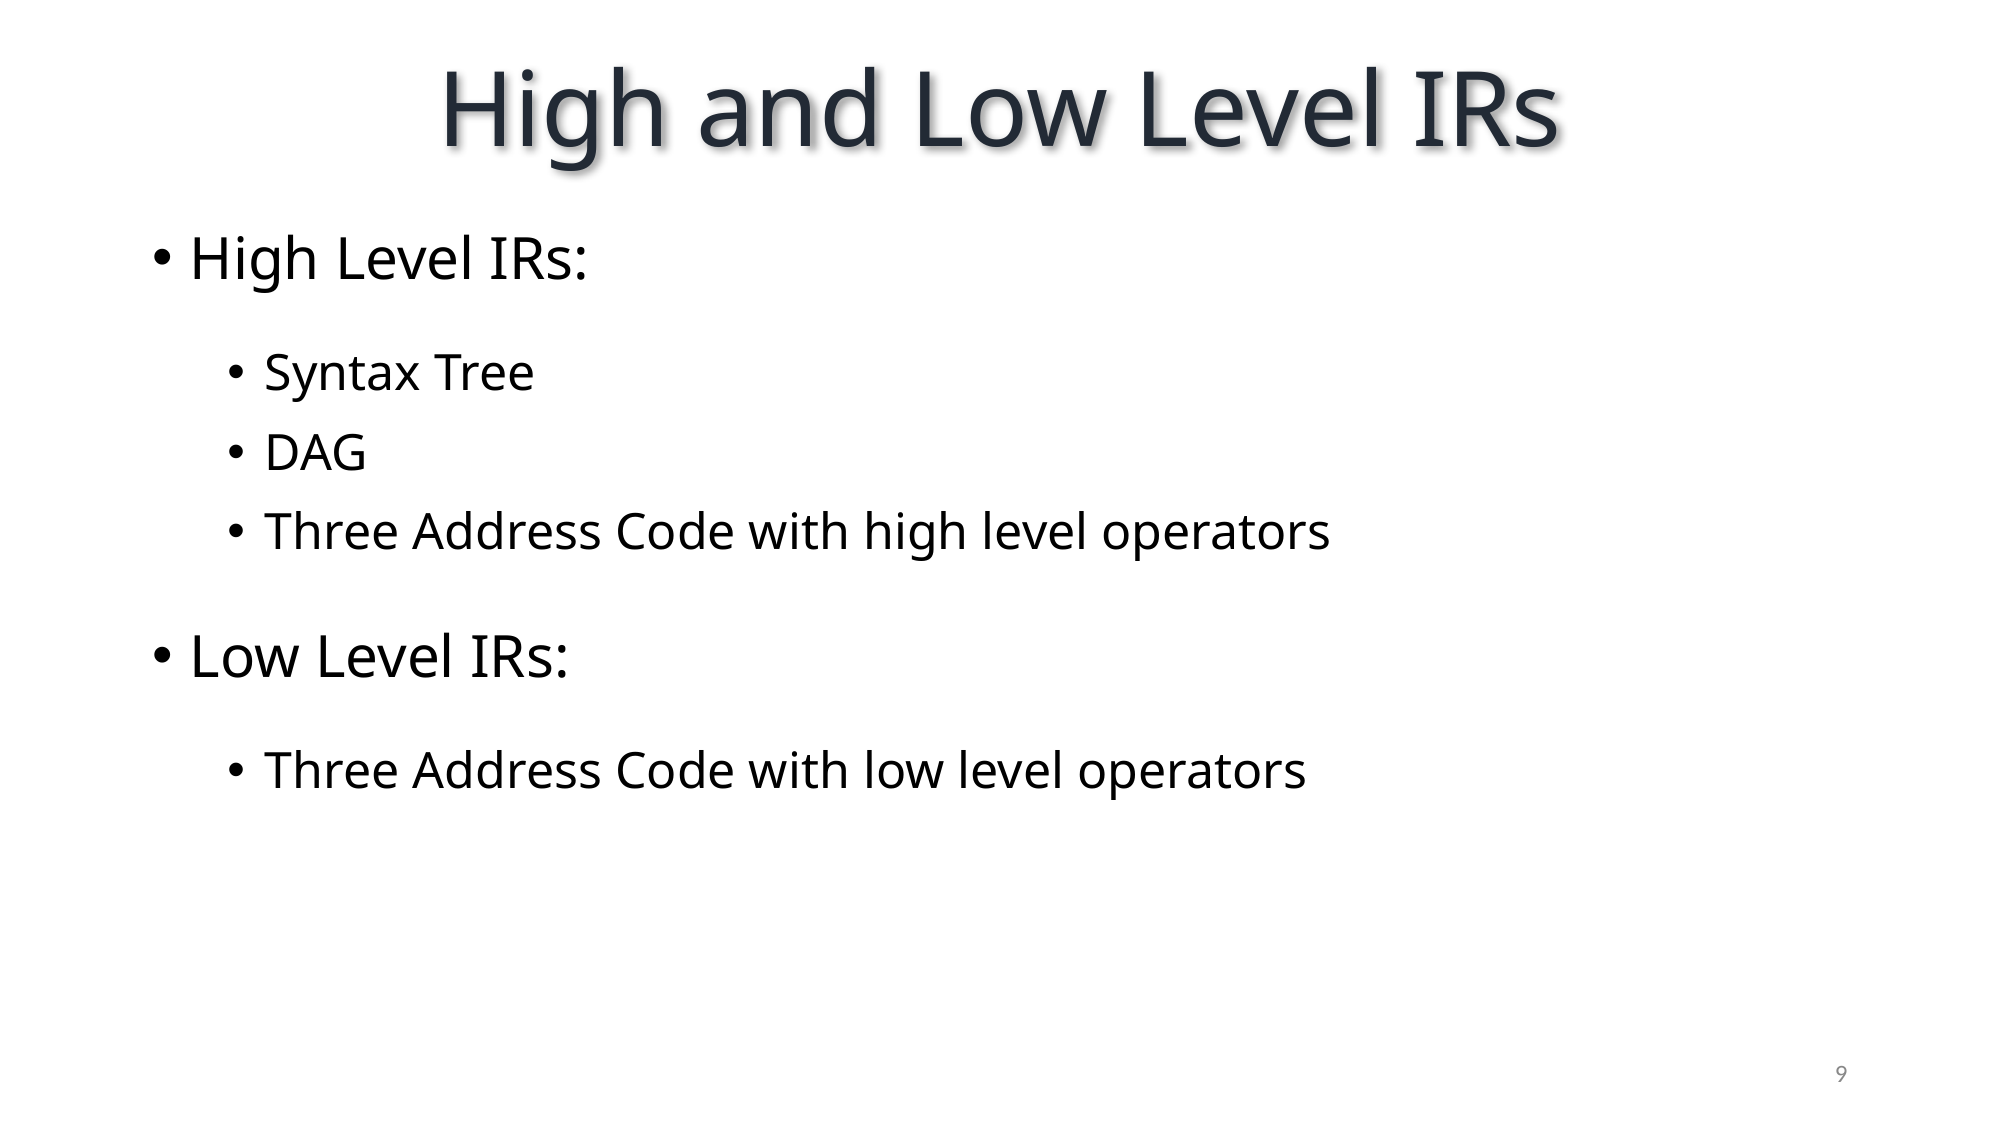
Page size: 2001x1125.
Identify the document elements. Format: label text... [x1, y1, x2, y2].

list High Level IRs: Syntax Tree DAG Three Address Code with high level operators Low Level IRs: Three Address Code with low level operators [137, 221, 1863, 1014]
slide_number 9 [1412, 1042, 1863, 1103]
title High and Low Level IRs [137, 3, 1863, 221]
